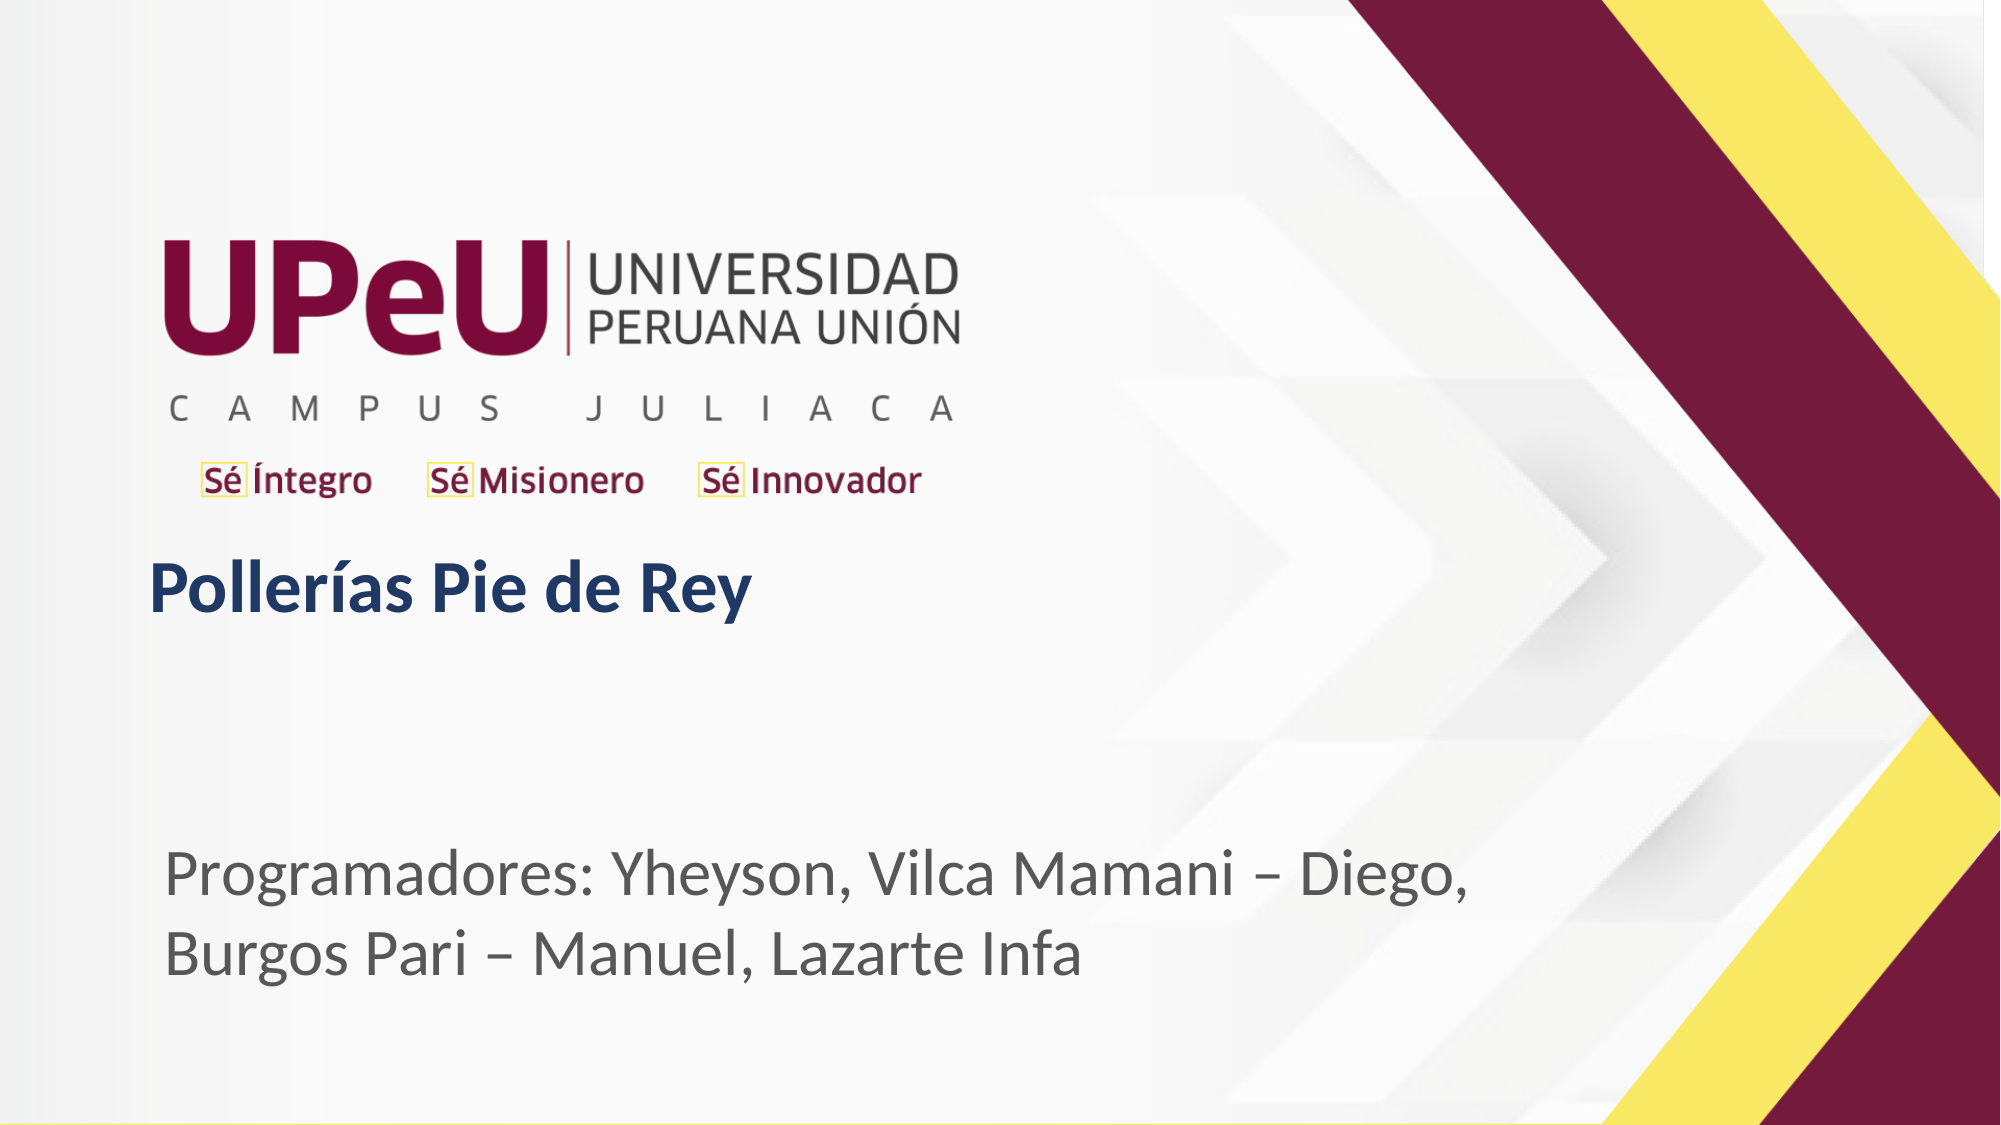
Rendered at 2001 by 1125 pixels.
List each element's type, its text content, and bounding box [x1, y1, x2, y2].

text_box Pollerías Pie de Rey [134, 530, 1644, 726]
picture [0, 0, 2001, 1125]
text_box Programadores: Yheyson, Vilca Mamani – Diego, Burgos Pari – Manuel, Lazarte Infa [149, 821, 1487, 997]
